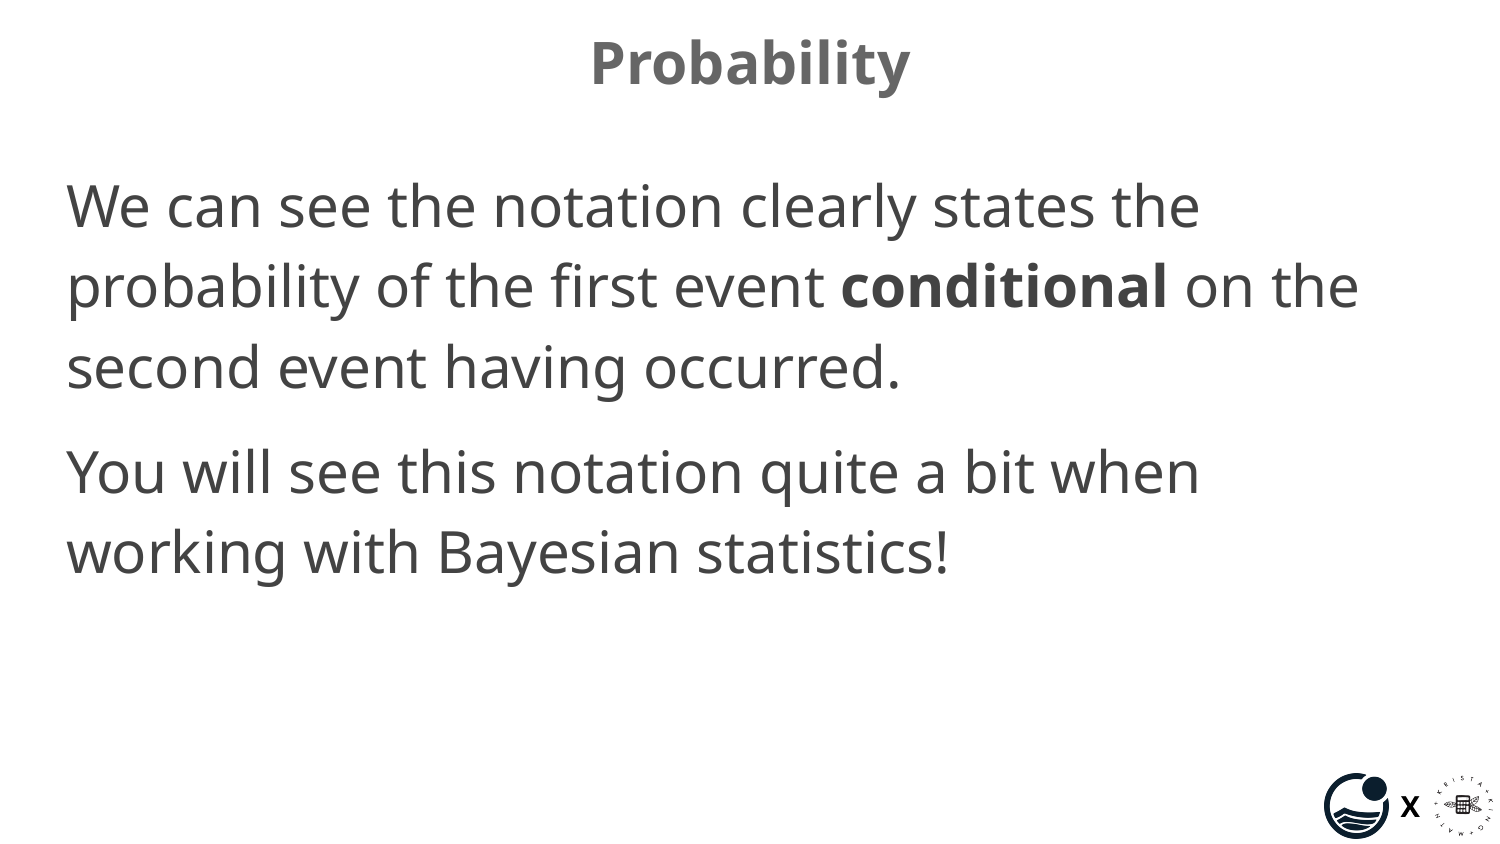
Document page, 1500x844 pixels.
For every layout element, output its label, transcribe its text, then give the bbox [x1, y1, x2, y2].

title Probability [51, 10, 1449, 105]
picture [1430, 773, 1496, 839]
list We can see the notation clearly states the probability of the first event conditional on the second event having occurred. You will see this notation quite a bit when working with Bayesian statistics! [51, 143, 1449, 750]
picture [1324, 773, 1389, 839]
text_box X [1393, 775, 1427, 837]
